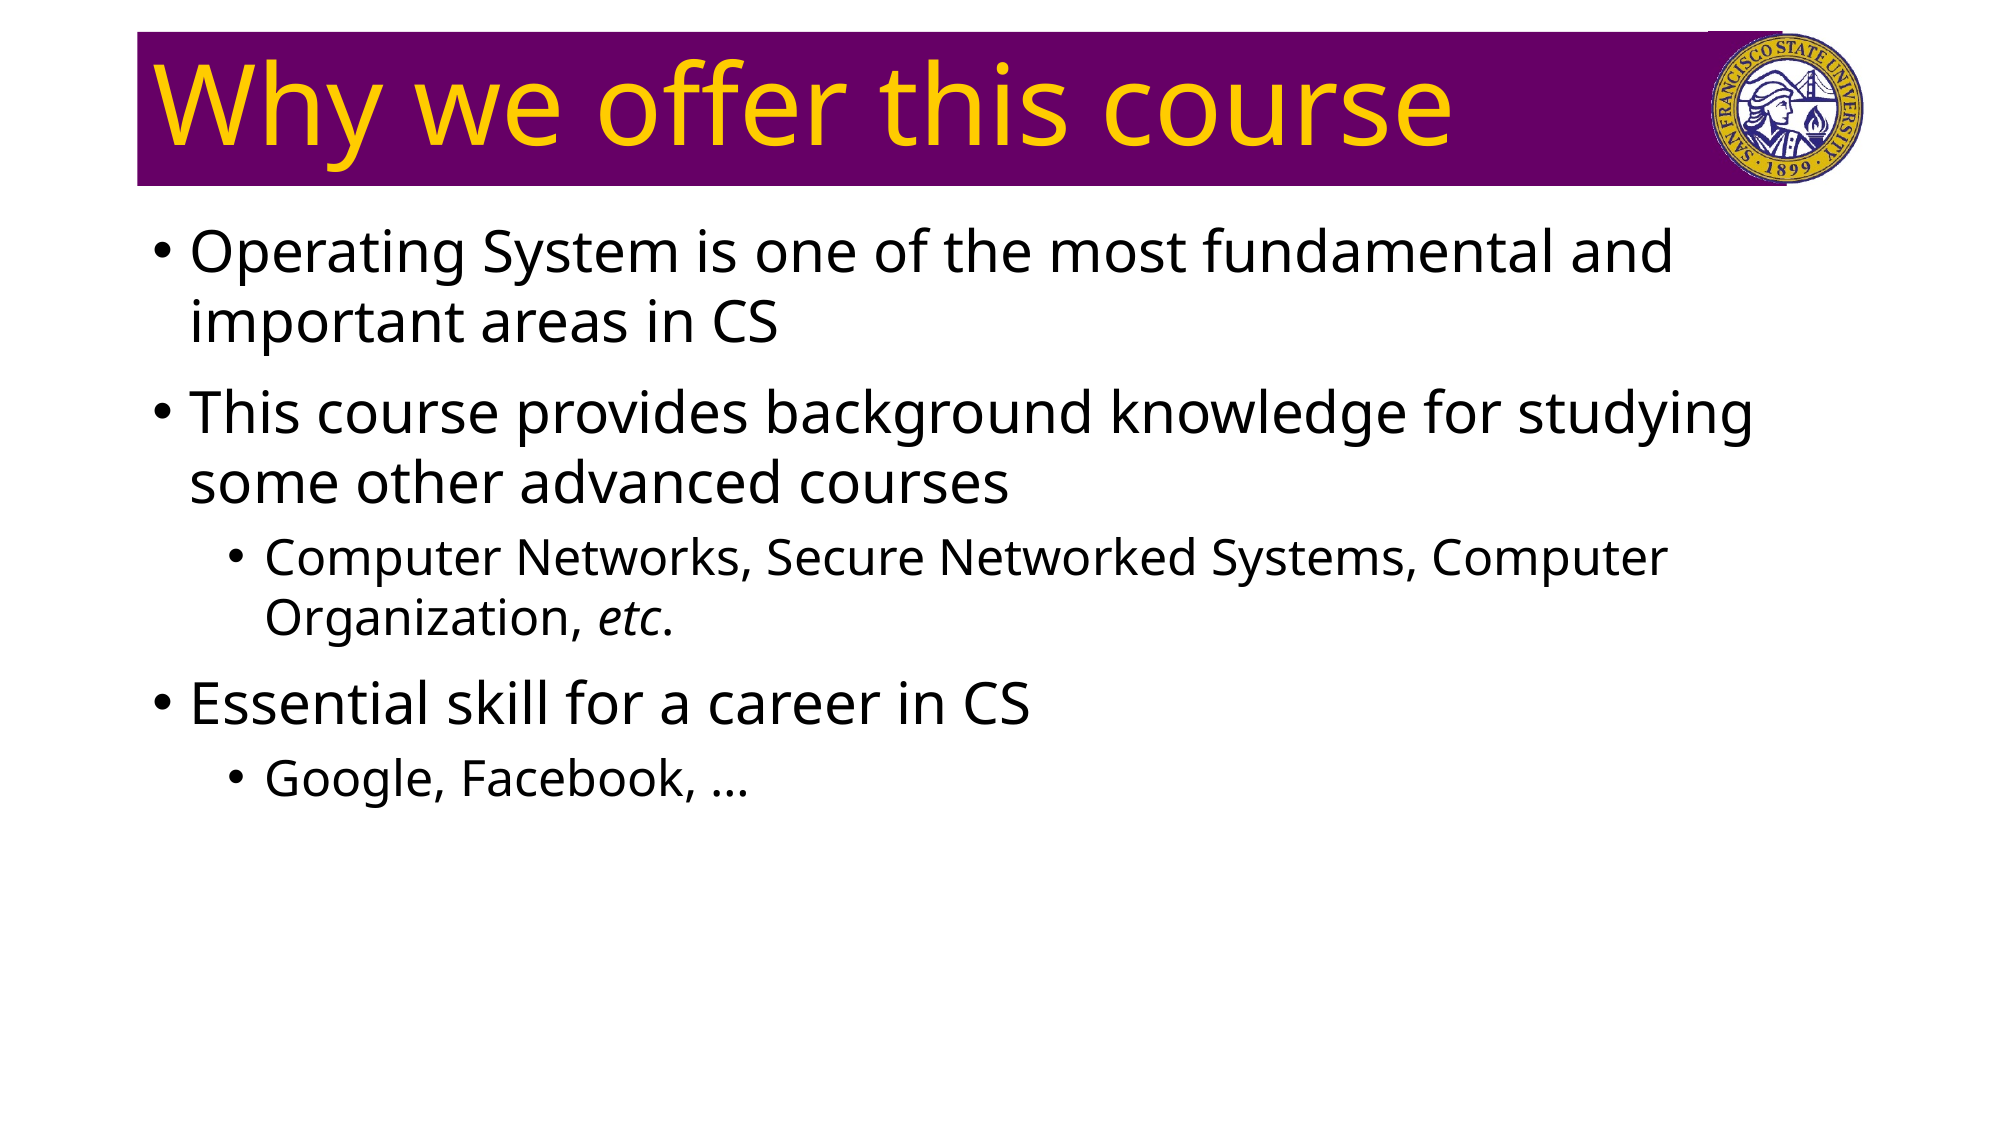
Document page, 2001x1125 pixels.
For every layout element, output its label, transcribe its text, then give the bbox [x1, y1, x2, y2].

list Operating System is one of the most fundamental and important areas in CS This course provides background knowledge for studying some other advanced courses Computer Networks, Secure Networked Systems, Computer Organization, etc. Essential skill for a career in CS Google, Facebook, … [137, 207, 1863, 1083]
title Why we offer this course [137, 31, 1711, 186]
picture [1711, 31, 1865, 186]
